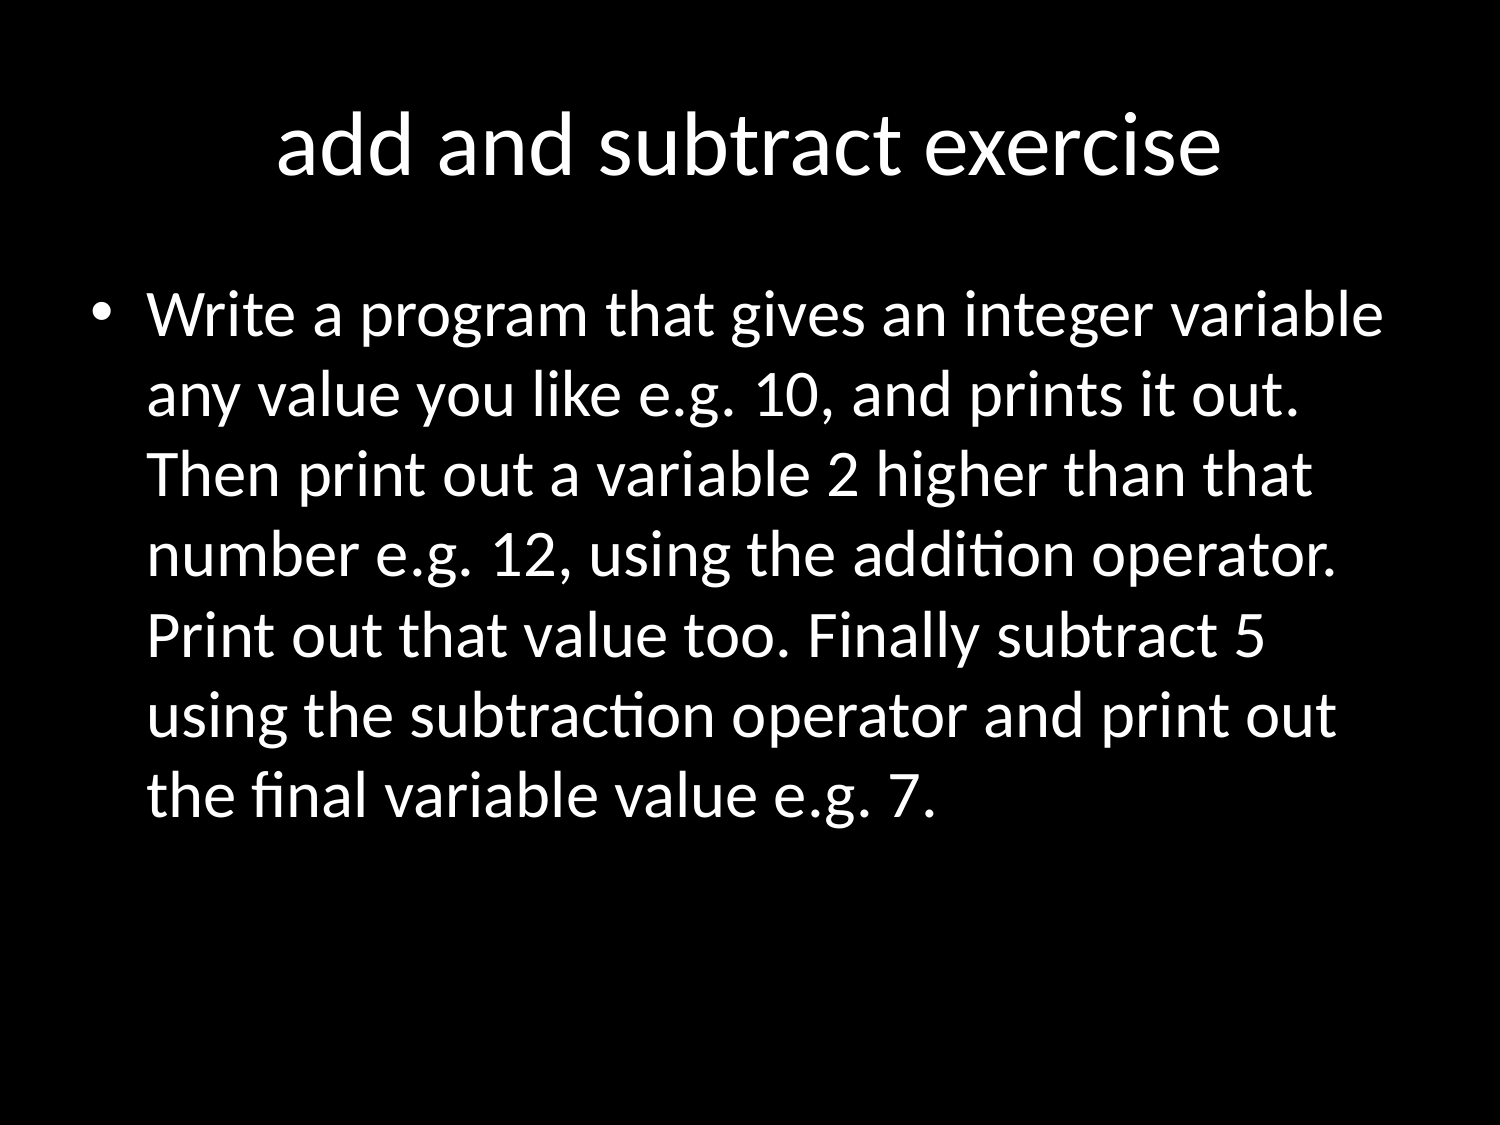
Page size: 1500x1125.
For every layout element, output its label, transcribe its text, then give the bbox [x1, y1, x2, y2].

title add and subtract exercise [75, 45, 1425, 233]
list Write a program that gives an integer variable any value you like e.g. 10, and prints it out. Then print out a variable 2 higher than that number e.g. 12, using the addition operator. Print out that value too. Finally subtract 5 using the subtraction operator and print out the final variable value e.g. 7. [75, 262, 1425, 1047]
